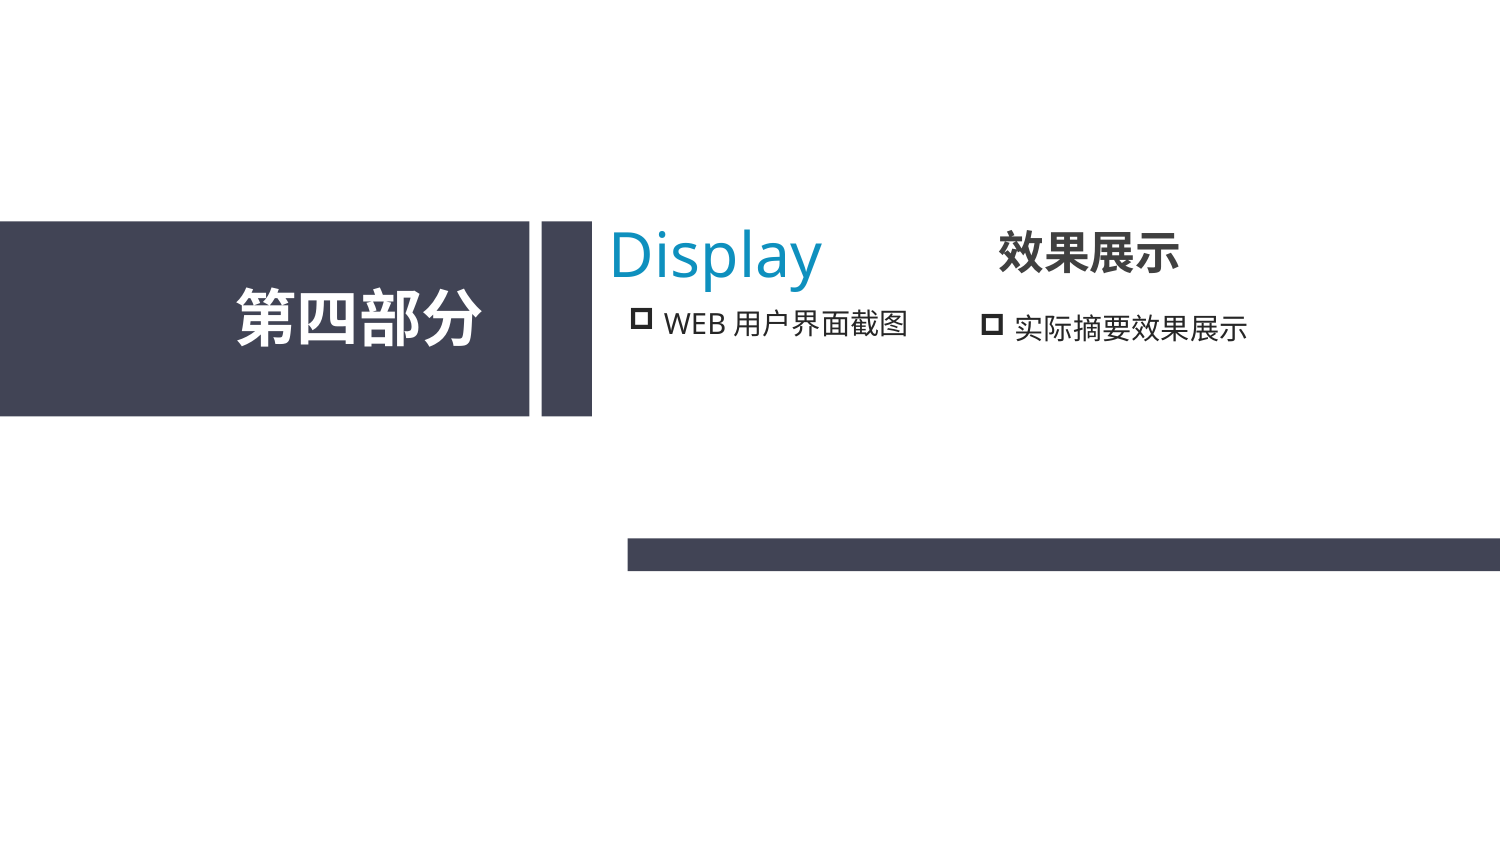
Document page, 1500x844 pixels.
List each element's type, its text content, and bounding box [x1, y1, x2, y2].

text_box WEB用户界面截图 [617, 305, 921, 346]
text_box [607, 208, 1195, 297]
text_box [540, 219, 594, 418]
text_box 实际摘要效果展示 [968, 305, 1260, 352]
text_box [626, 536, 1500, 573]
text_box 第四部分 [223, 272, 496, 359]
text_box [0, 219, 532, 418]
